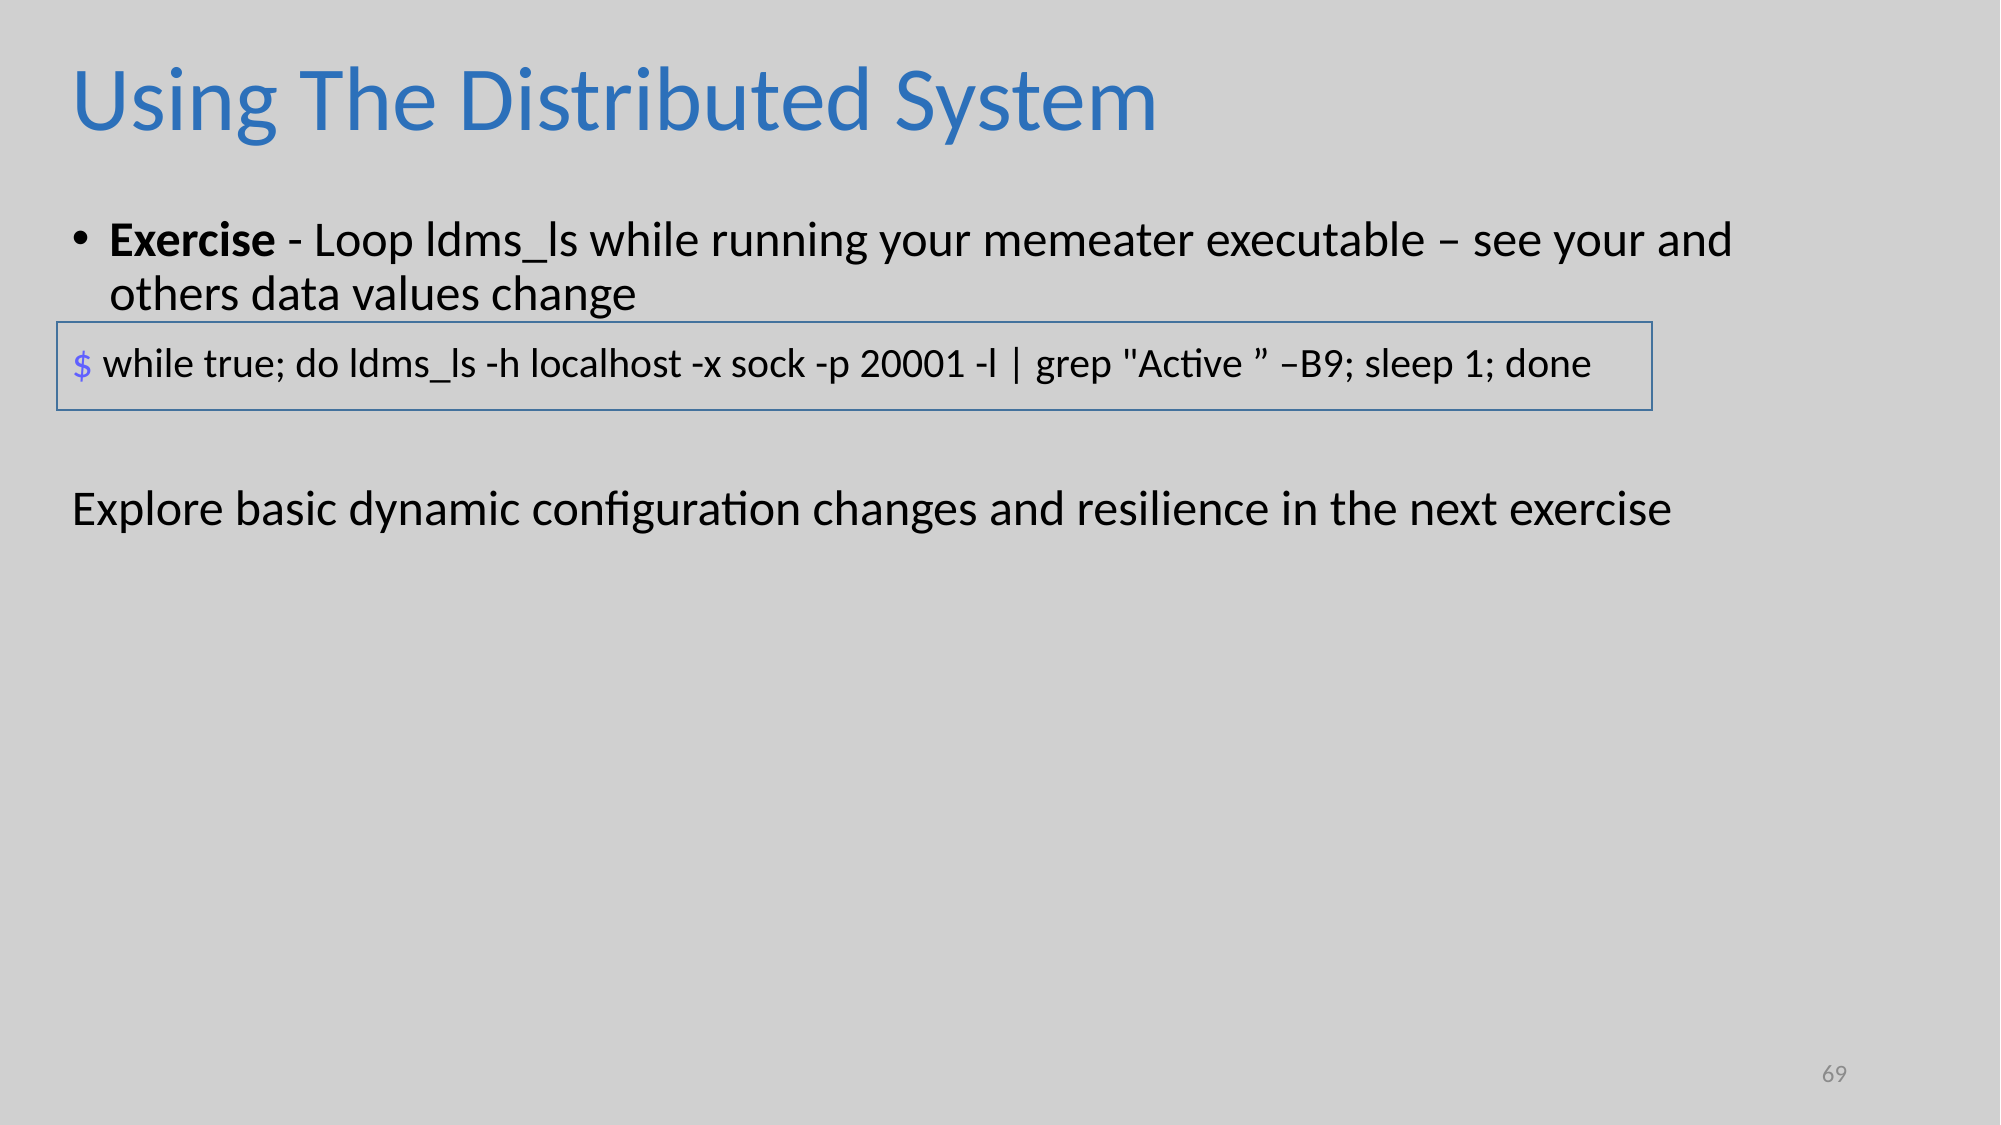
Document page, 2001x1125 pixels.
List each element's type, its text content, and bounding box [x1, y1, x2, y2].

list Exercise - Loop ldms_ls while running your memeater executable – see your and others data values change $ while true; do ldms_ls -h localhost -x sock -p 20001 -l | grep "Active ” –B9; sleep 1; done Explore basic dynamic configuration changes and resilience in the next exercise [56, 205, 1782, 920]
text_box [56, 321, 1653, 411]
slide_number 69 [1412, 1042, 1863, 1103]
title Using The Distributed System [56, 22, 1782, 179]
